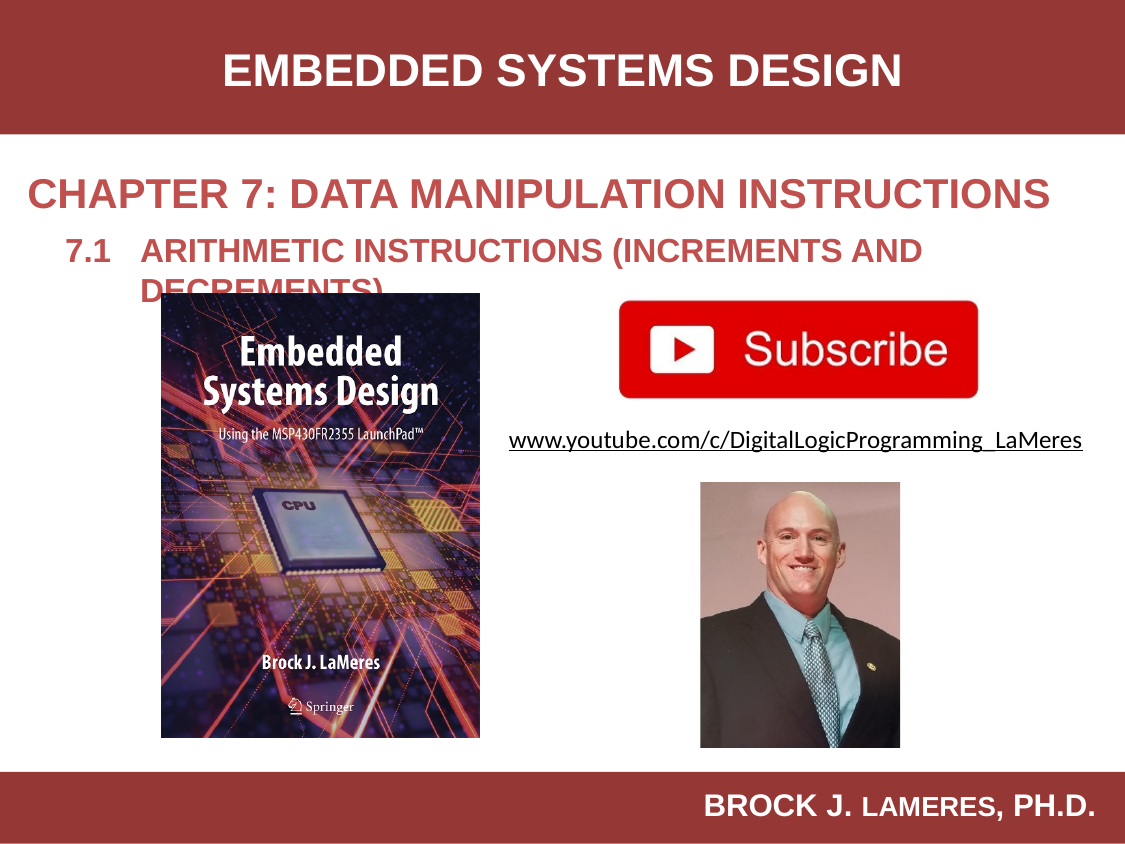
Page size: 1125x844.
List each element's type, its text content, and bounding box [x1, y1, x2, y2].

text_box [0, 770, 1125, 844]
text_box Chapter 7: Data Manipulation Instructions [12, 159, 1100, 280]
subtitle Brock J. LaMeres, Ph.D. [687, 777, 1113, 832]
text_box www.youtube.com/c/DigitalLogicProgramming_LaMeres [777, 415, 1119, 461]
picture [161, 292, 980, 739]
title Embedded Systems Design [0, 1, 1125, 135]
picture [700, 482, 901, 748]
text_box 7.1 Arithmetic Instructions (Increments and Decrements) [50, 221, 1075, 277]
